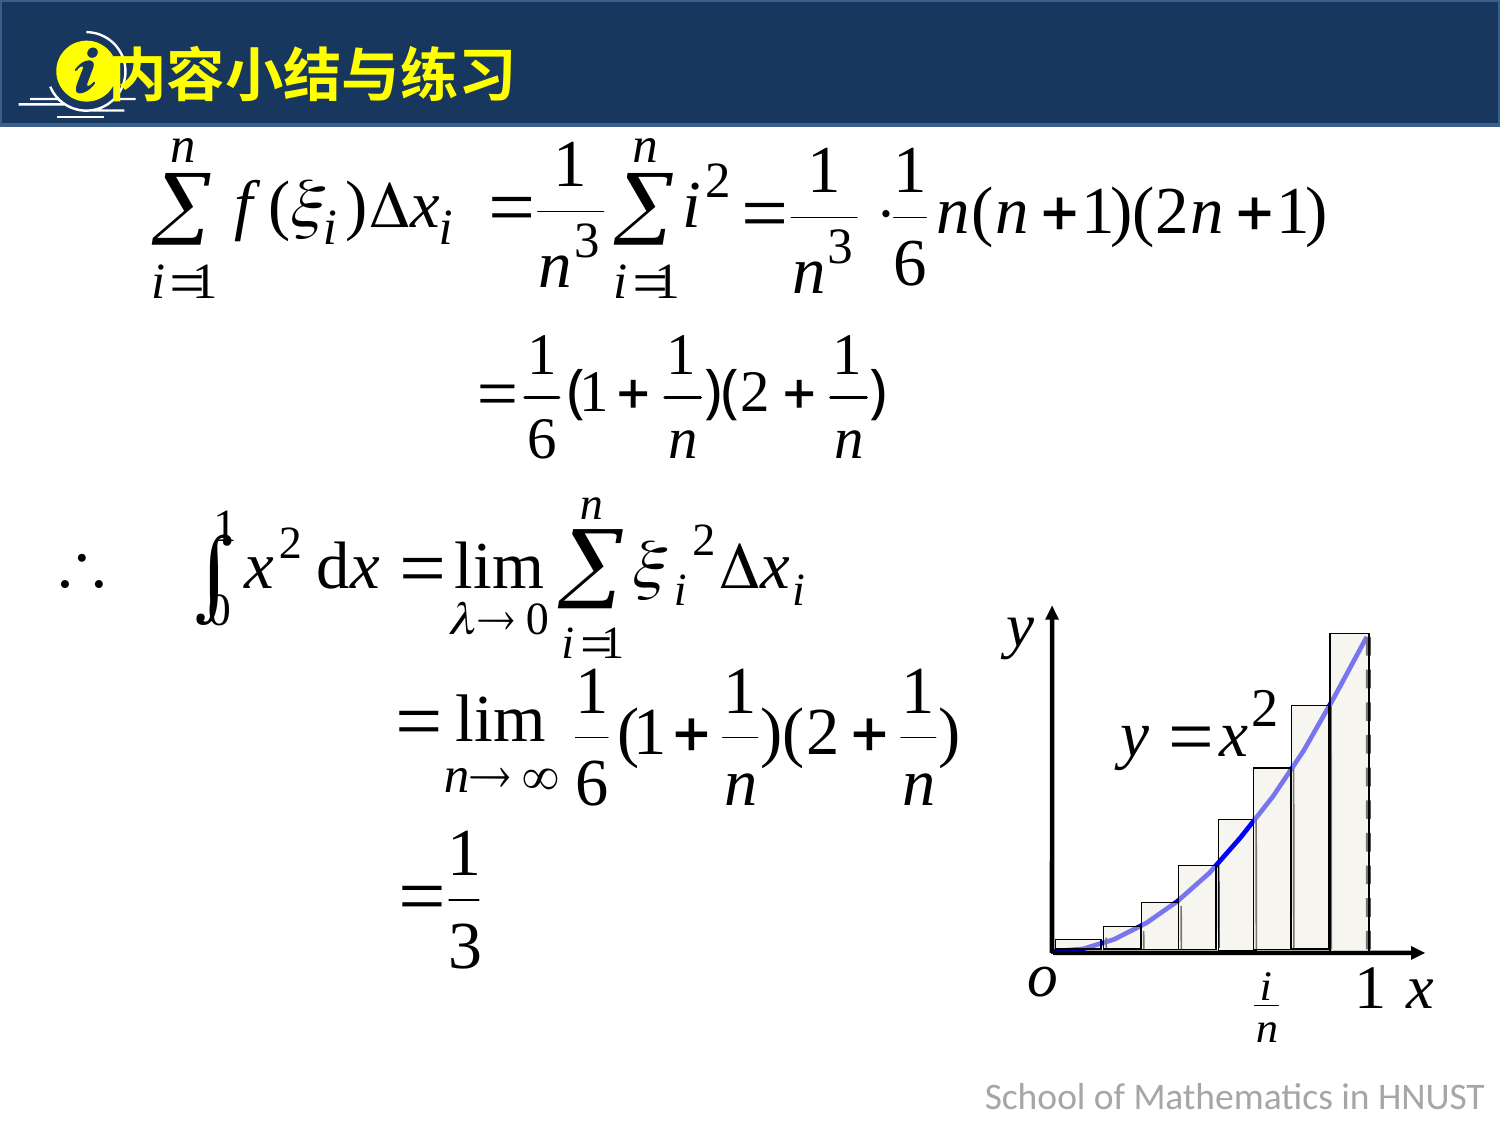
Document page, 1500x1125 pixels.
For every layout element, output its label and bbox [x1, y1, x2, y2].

text_box [464, 318, 893, 472]
text_box [734, 136, 1330, 300]
text_box [391, 819, 484, 974]
text_box [481, 116, 739, 303]
text_box [388, 683, 561, 799]
text_box [570, 656, 963, 811]
text_box [60, 479, 809, 664]
text_box [147, 116, 456, 303]
text_box [996, 605, 1438, 1048]
